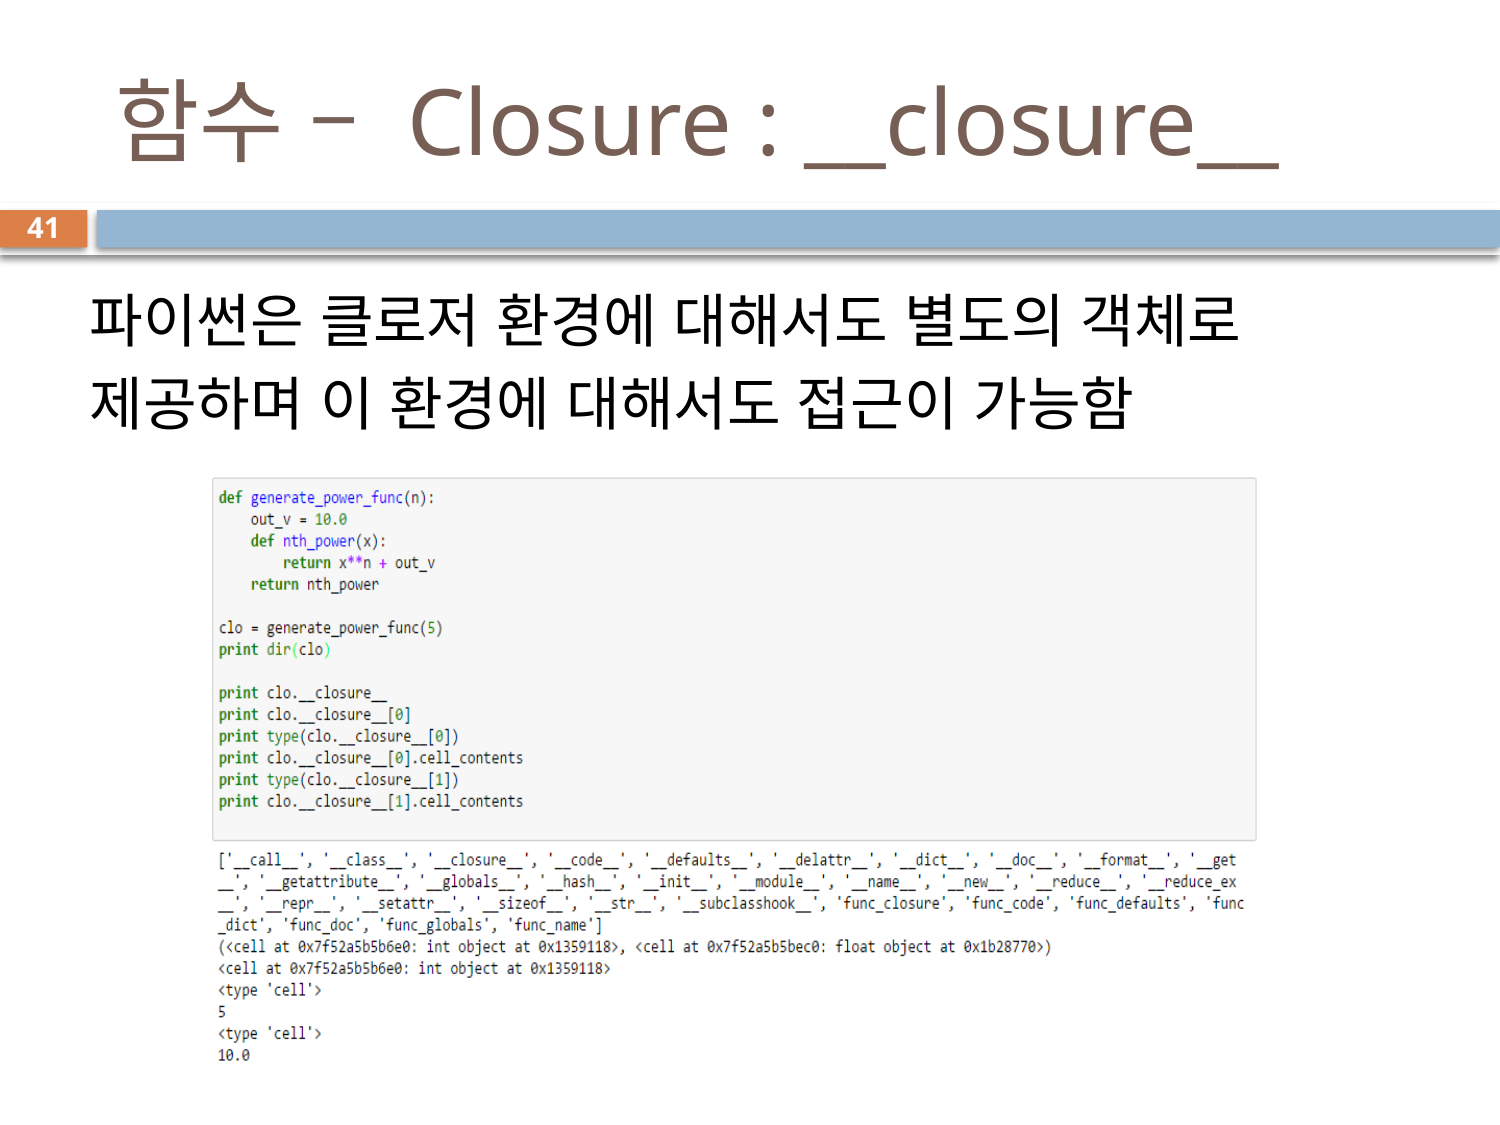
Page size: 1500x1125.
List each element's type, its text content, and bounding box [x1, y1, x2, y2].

picture [206, 455, 1267, 1071]
list 파이썬은 클로저 환경에 대해서도 별도의 객체로 제공하며 이 환경에 대해서도 접근이 가능함 [75, 262, 1425, 516]
title 함수 – Closure : __closure__ [100, 37, 1438, 200]
slide_number 41 [0, 208, 88, 249]
